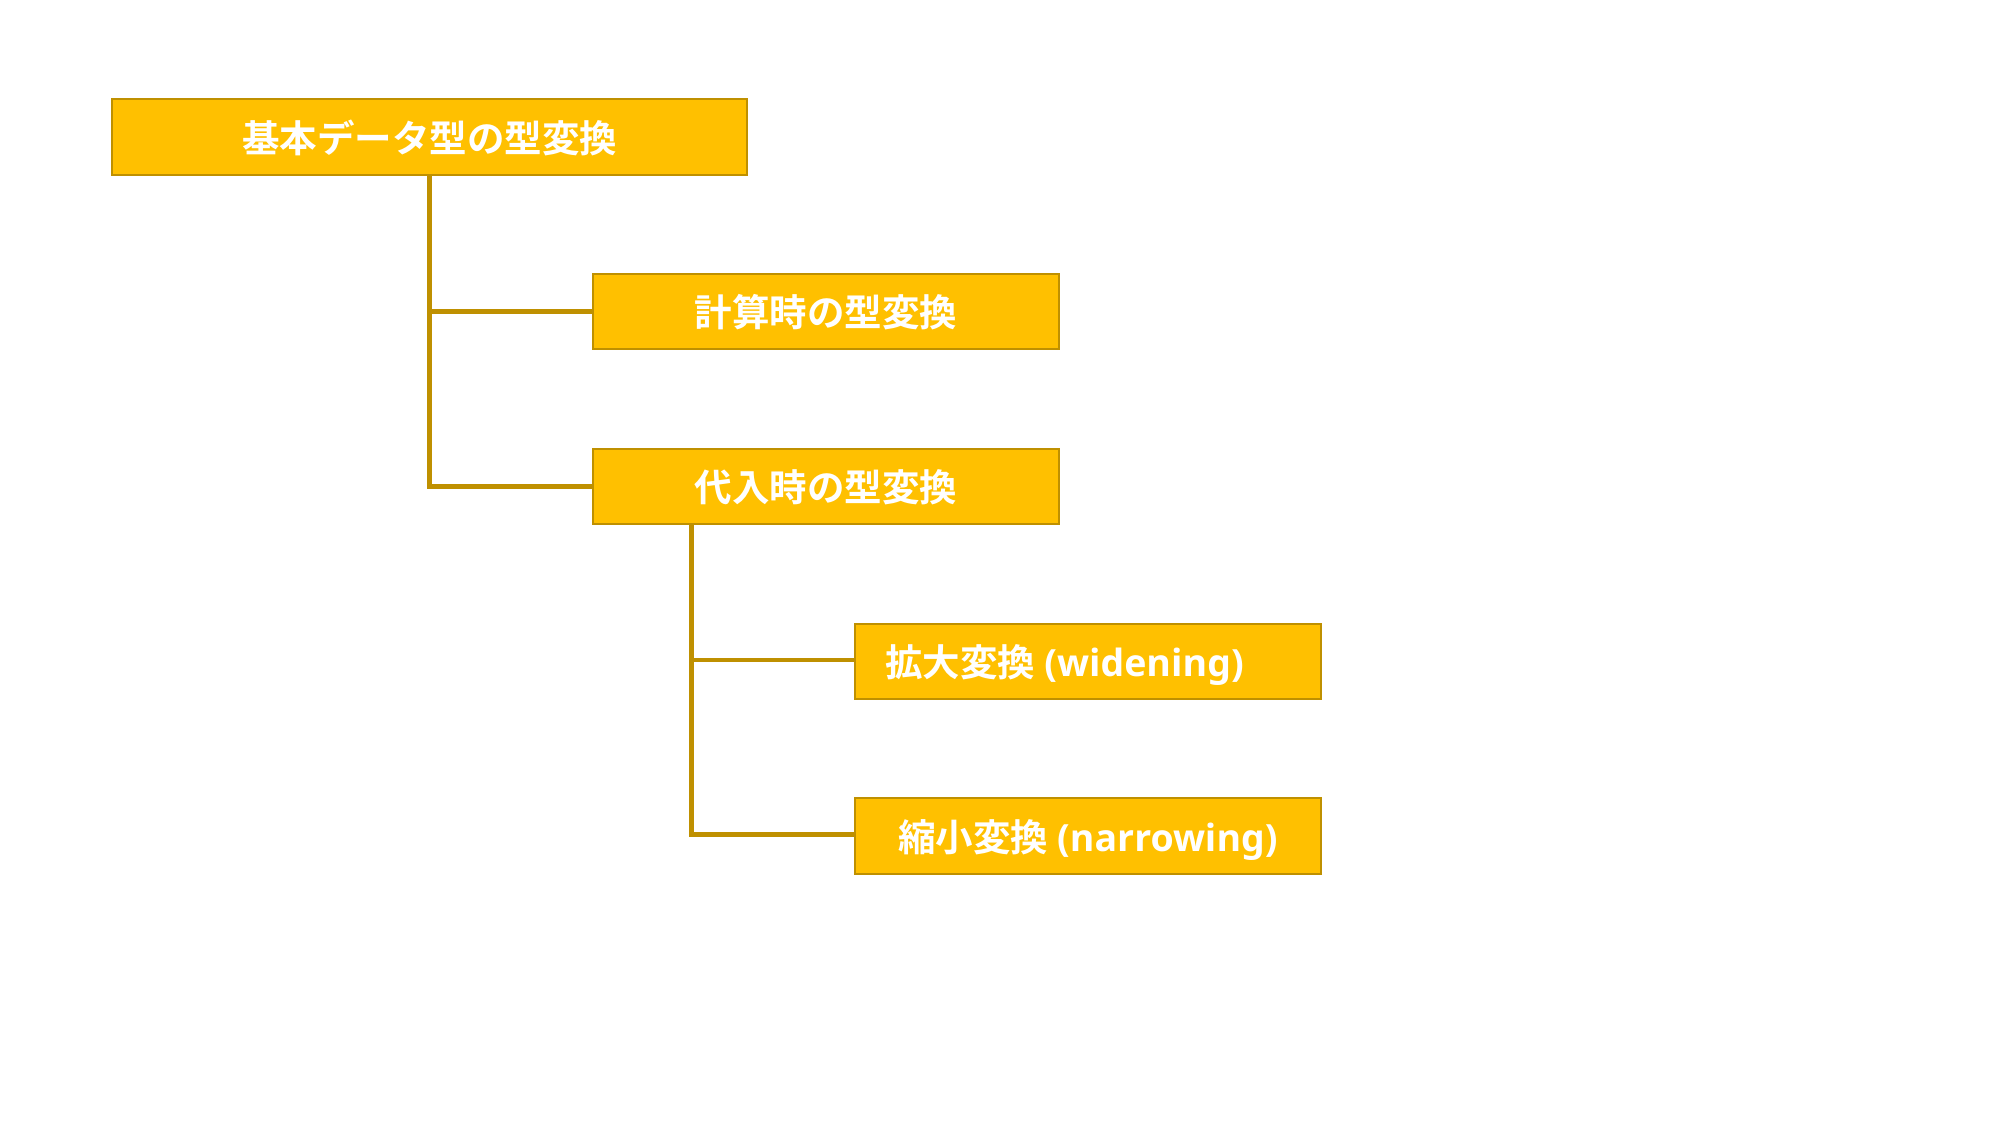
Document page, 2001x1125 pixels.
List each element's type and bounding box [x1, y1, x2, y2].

text_box [112, 99, 1321, 874]
